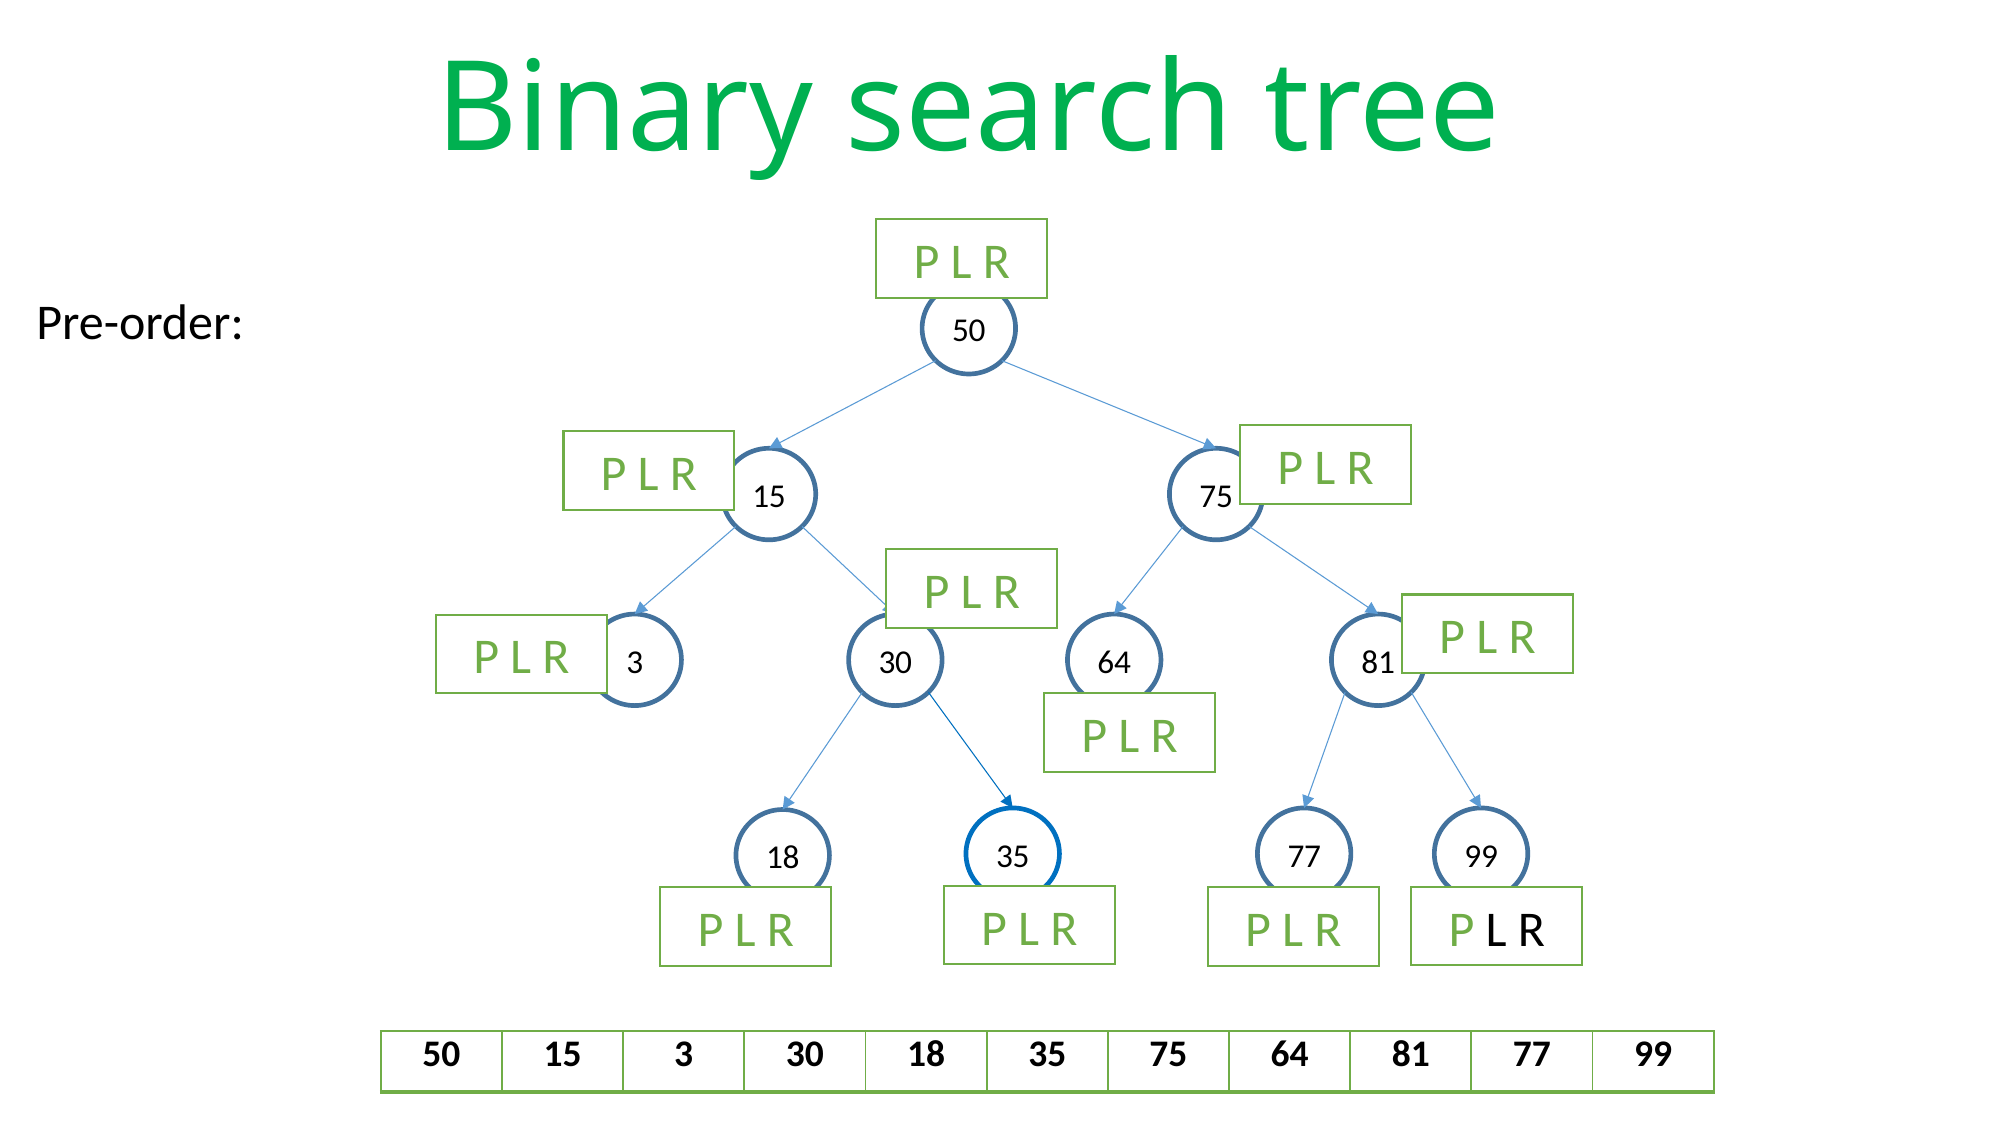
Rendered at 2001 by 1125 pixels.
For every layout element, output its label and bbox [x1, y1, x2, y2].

table_header [1593, 1032, 1713, 1090]
table_header [624, 1032, 743, 1090]
table_header [1472, 1032, 1592, 1090]
table_header [745, 1032, 865, 1090]
table_header [382, 1032, 501, 1090]
title [218, 26, 1719, 186]
table_header [503, 1032, 622, 1090]
table_header [1109, 1032, 1228, 1090]
table_header [1351, 1032, 1470, 1090]
text_box [435, 218, 1583, 967]
subtitle [21, 208, 1982, 1109]
table_header [1230, 1032, 1349, 1090]
table_header [866, 1032, 986, 1090]
table_header [988, 1032, 1107, 1090]
